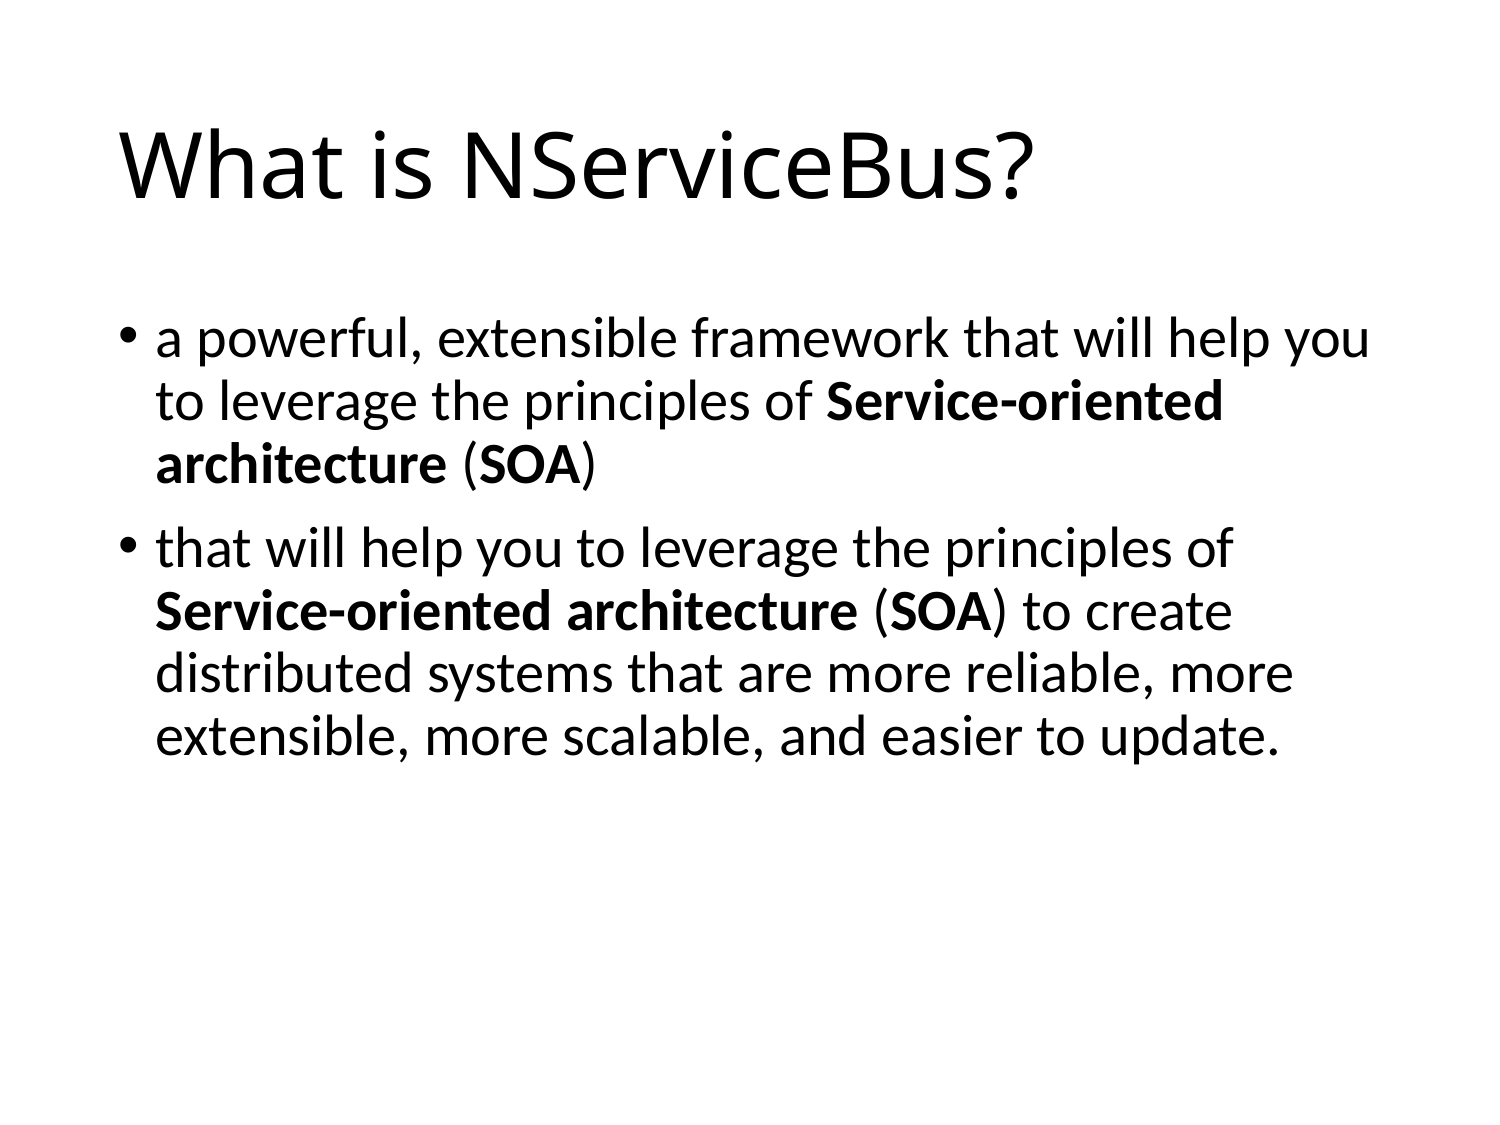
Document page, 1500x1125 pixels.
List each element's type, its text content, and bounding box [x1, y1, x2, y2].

title What is NServiceBus? [103, 59, 1397, 278]
list a powerful, extensible framework that will help you to leverage the principles of Service-oriented architecture (SOA) that will help you to leverage the principles of Service-oriented architecture (SOA) to create distributed systems that are more reliable, more extensible, more scalable, and easier to update. [103, 299, 1397, 1014]
